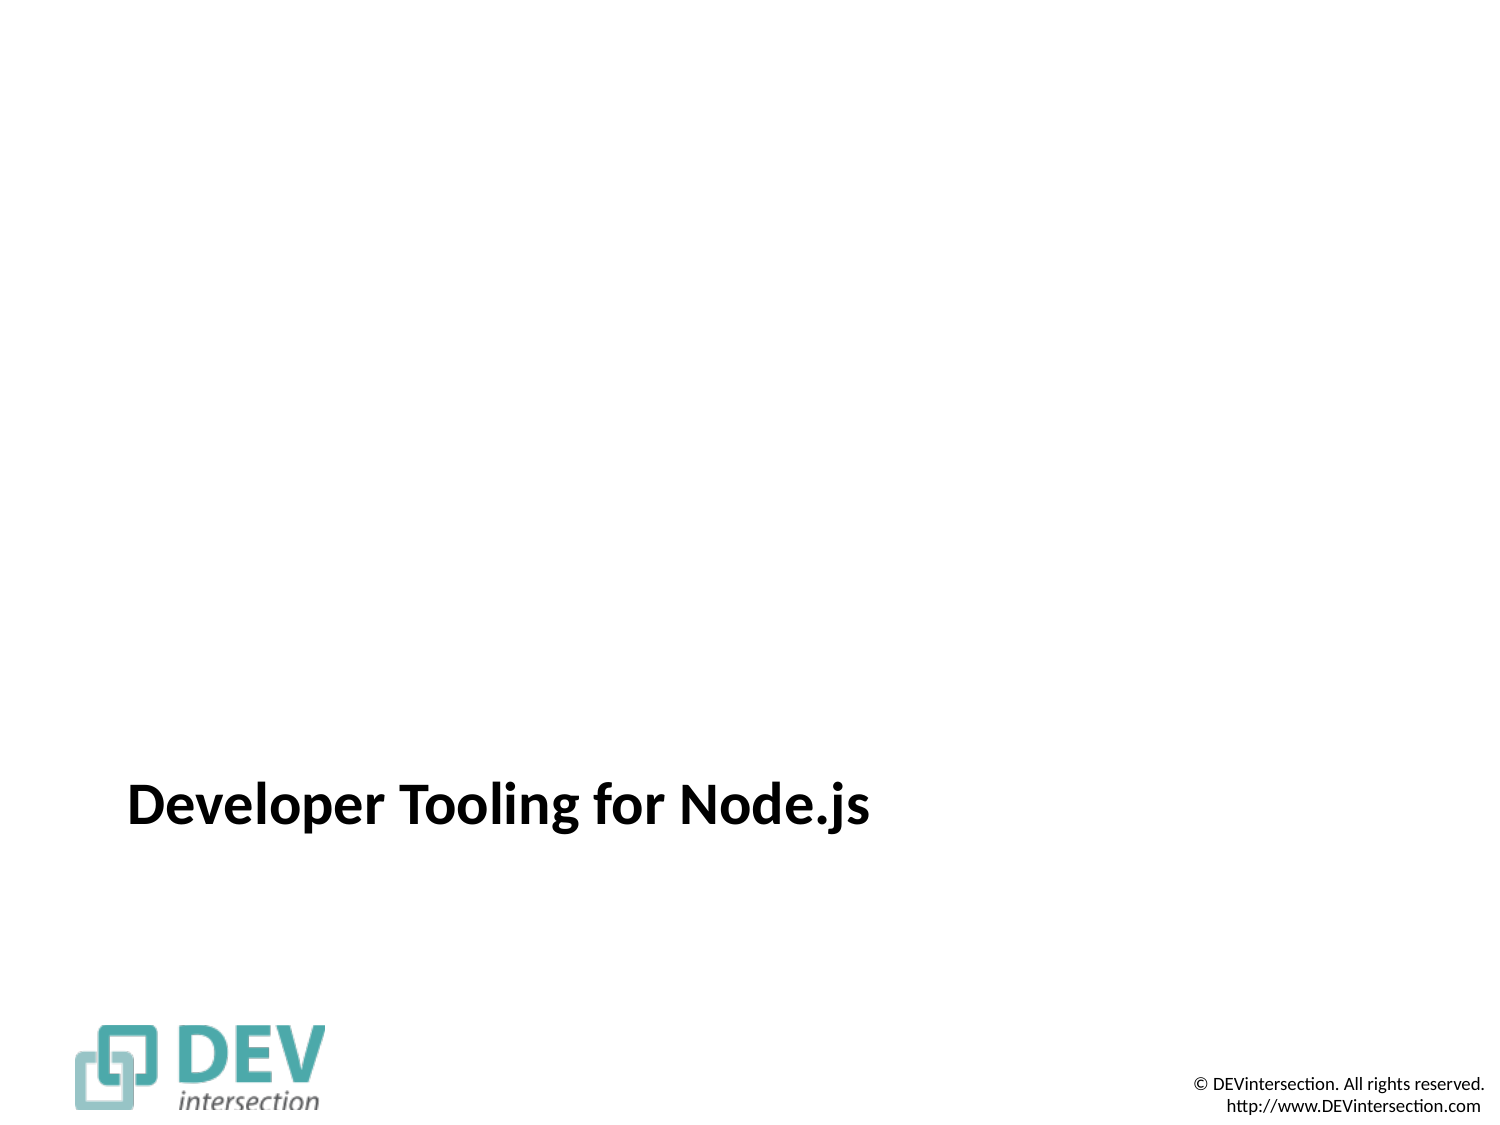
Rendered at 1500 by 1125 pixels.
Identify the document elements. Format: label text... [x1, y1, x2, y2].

title Developer Tooling for Node.js [112, 737, 1388, 863]
